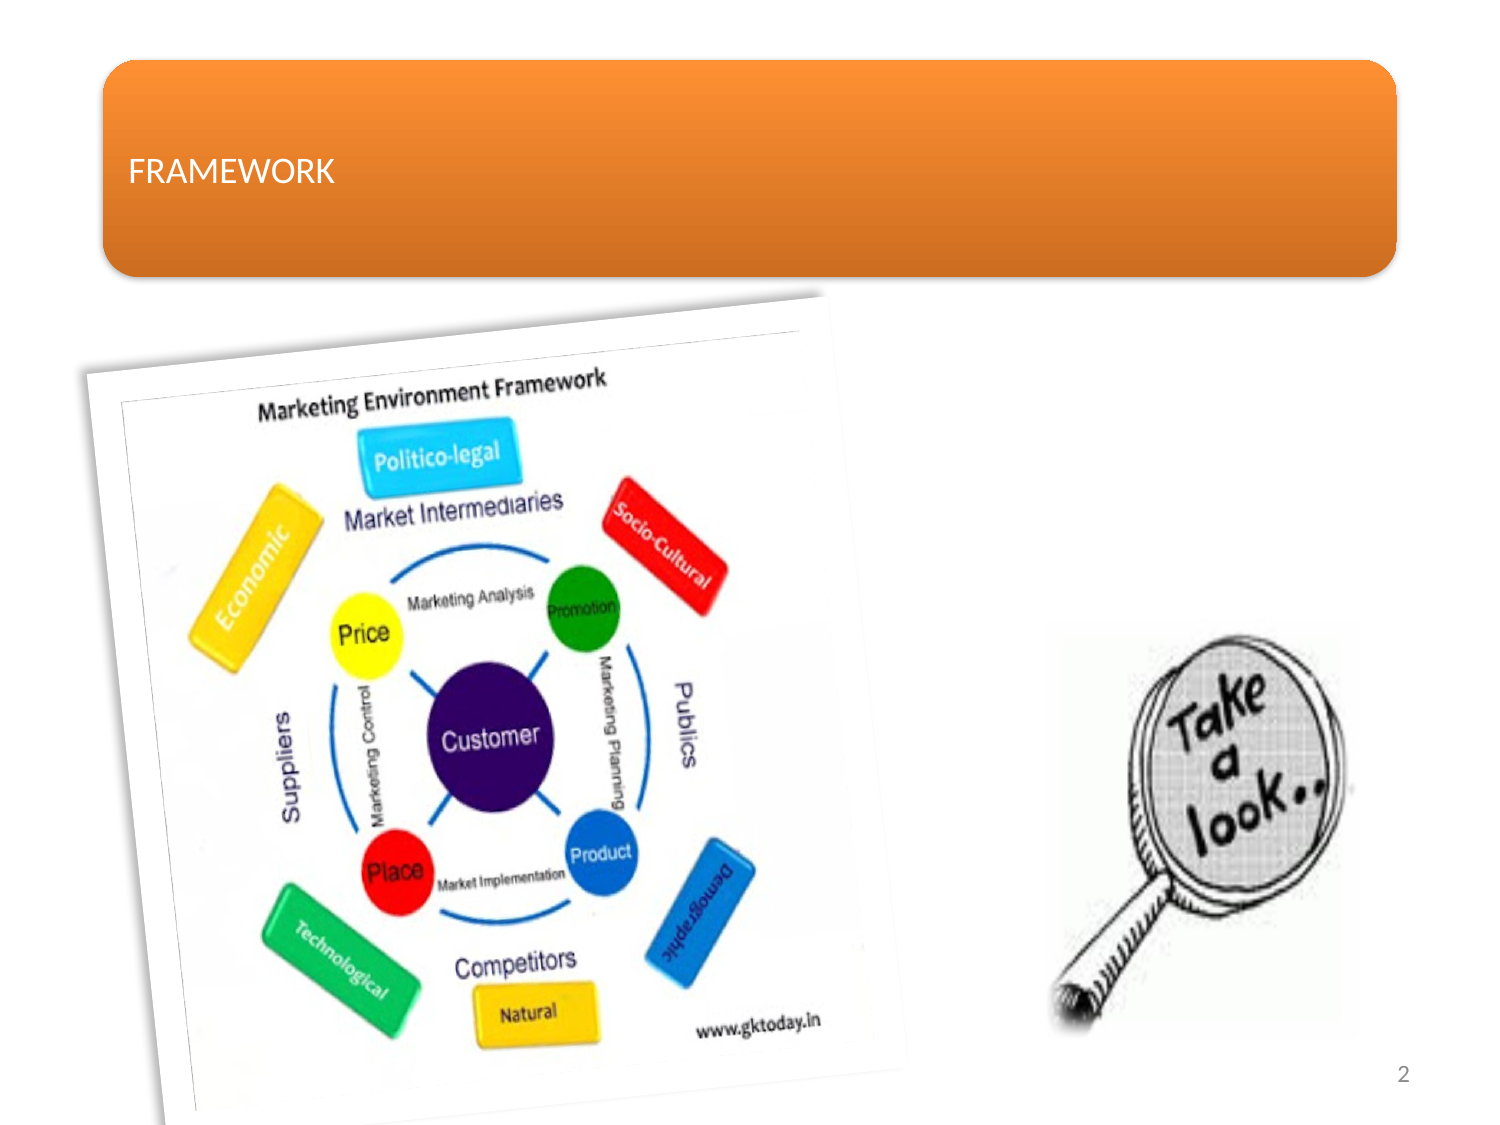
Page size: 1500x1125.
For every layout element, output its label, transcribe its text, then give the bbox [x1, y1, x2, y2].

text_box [102, 59, 1398, 278]
picture [123, 332, 873, 1110]
picture [1043, 616, 1361, 1041]
slide_number 2 [1074, 1042, 1425, 1103]
